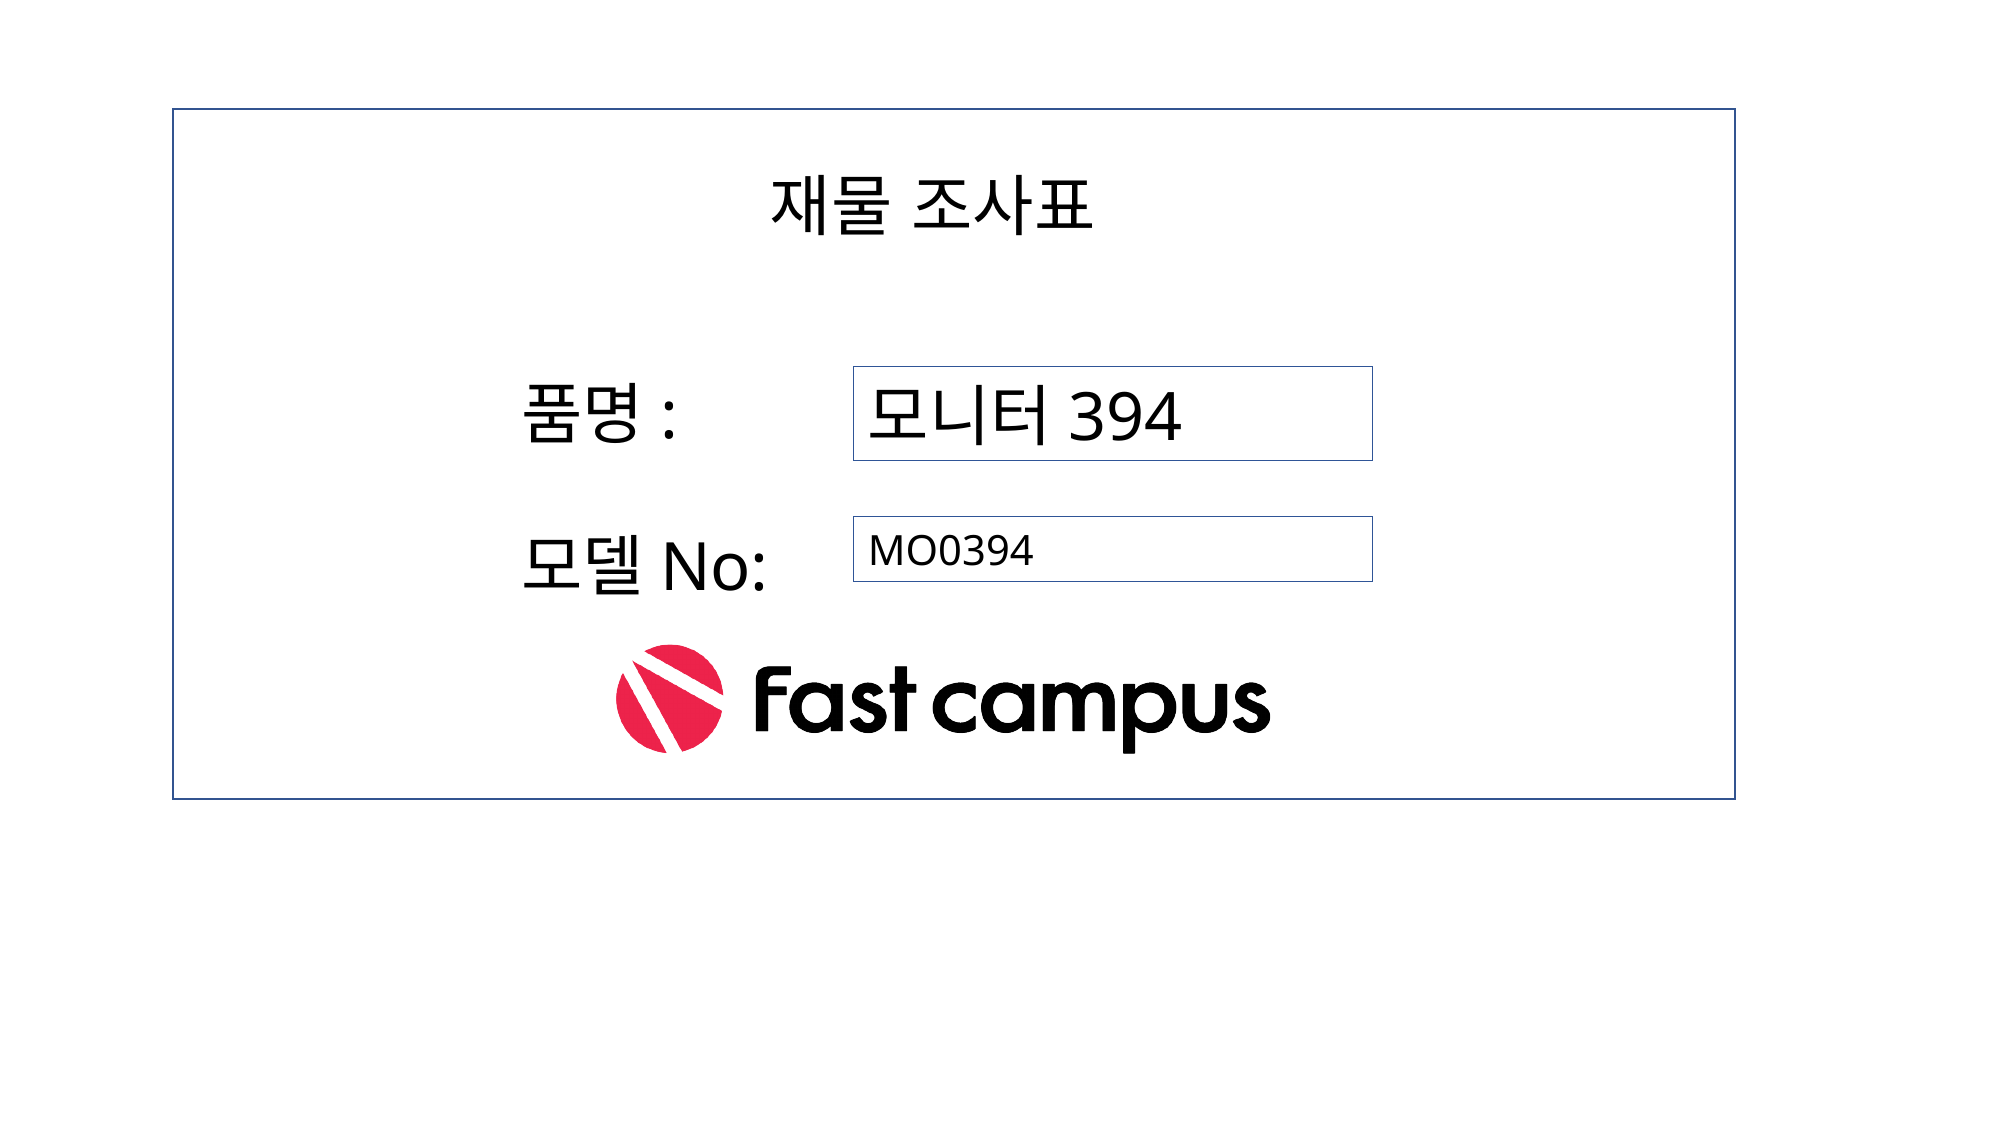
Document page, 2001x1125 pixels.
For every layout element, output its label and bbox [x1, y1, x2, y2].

picture [607, 635, 1279, 763]
text_box [172, 108, 1736, 800]
